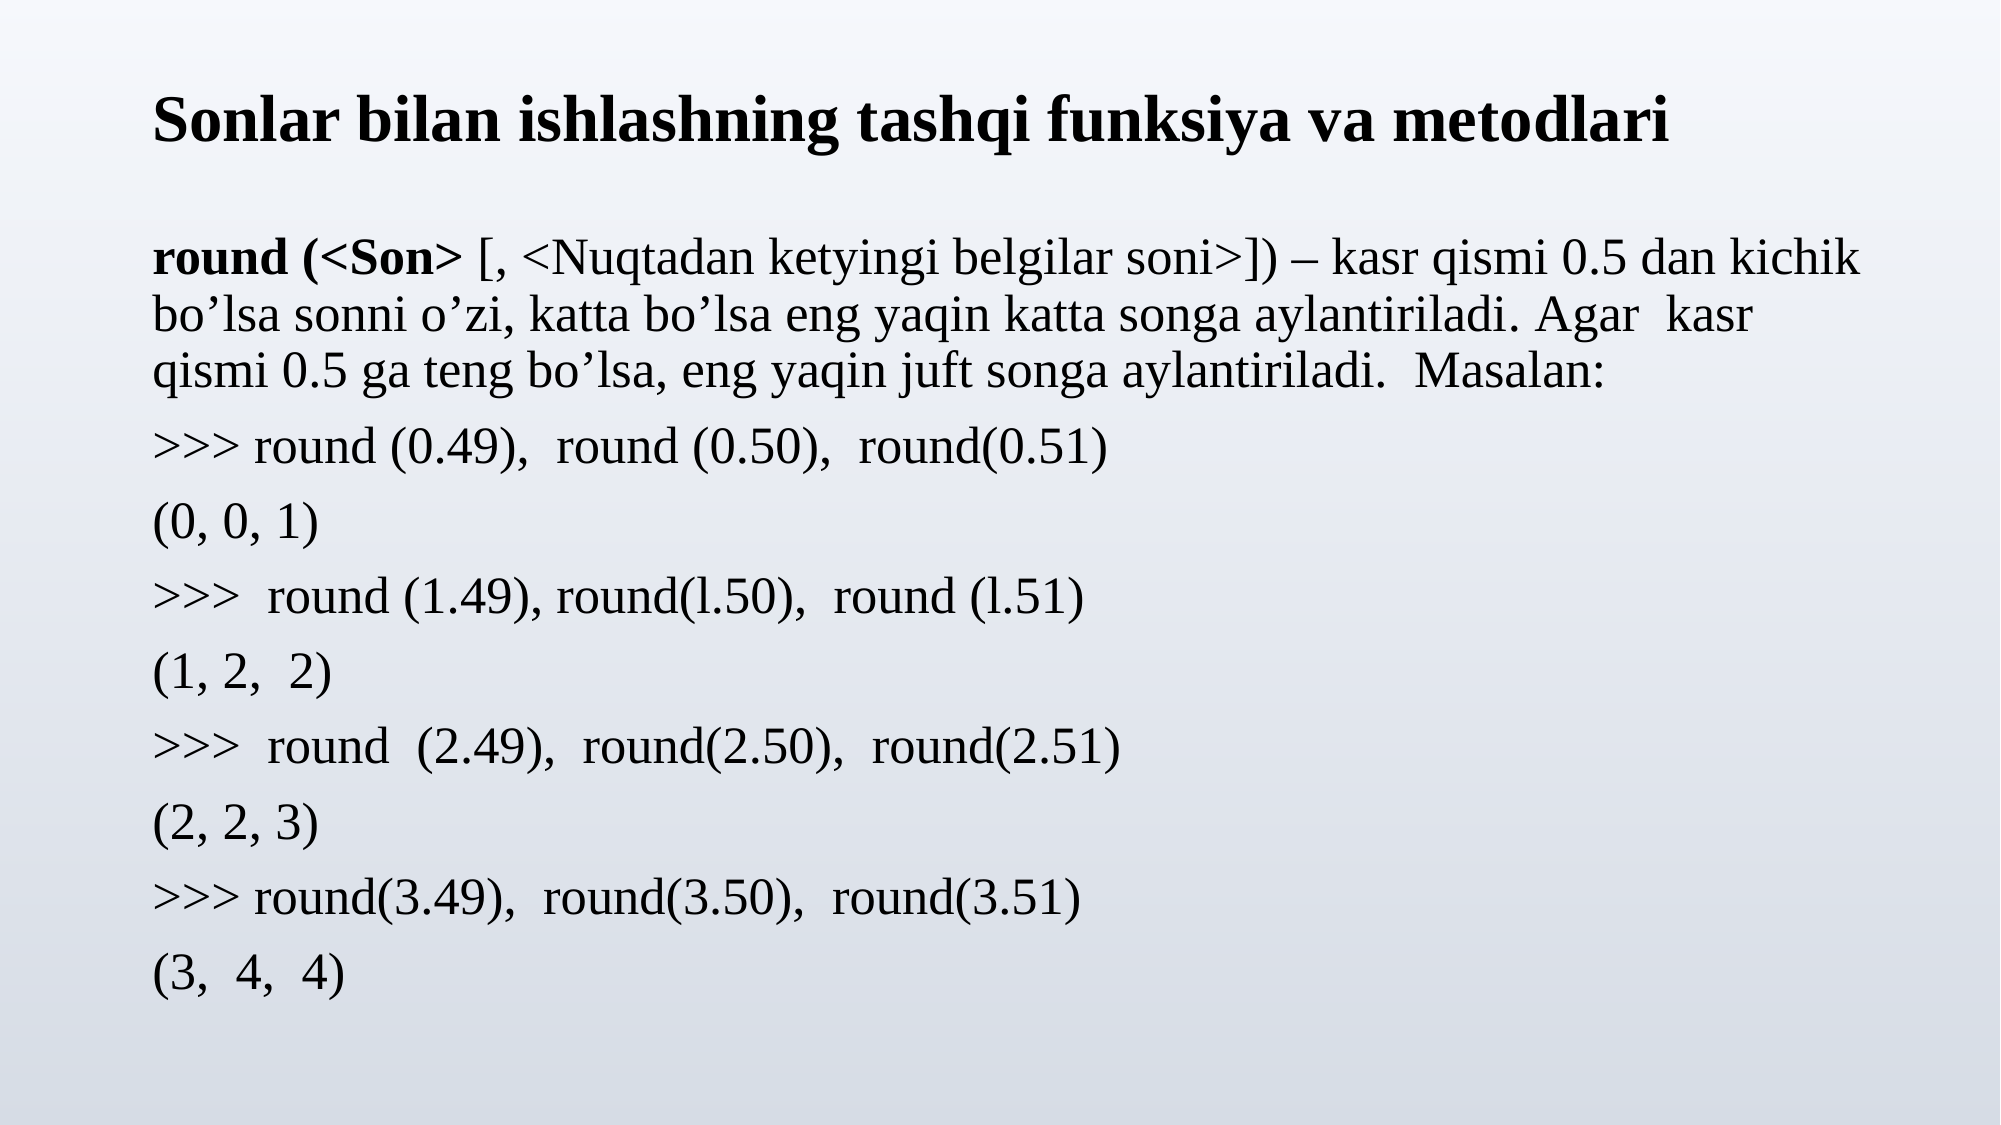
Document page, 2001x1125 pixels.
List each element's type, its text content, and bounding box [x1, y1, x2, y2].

title Sonlar bilan ishlashning tashqi funksiya va metodlari [137, 59, 1863, 180]
list round (<Son> [, <Nuqtadan ketyingi belgilar soni>]) – kasr qismi 0.5 dan kichik bo’lsa sonni o’zi, katta bo’lsa eng yaqin katta songa aylantiriladi. Agar kasr qismi 0.5 ga teng bo’lsa, eng yaqin juft songa aylantiriladi. Masalan: >>> round (0.49), round (0.50), round(0.51) (0, 0, 1) >>> round (1.49), round(l.50), round (l.51) (1, 2, 2) >>> round (2.49), round(2.50), round(2.51) (2, 2, 3) >>> round(3.49), round(3.50), round(3.51) (3, 4, 4) [137, 222, 1894, 1014]
